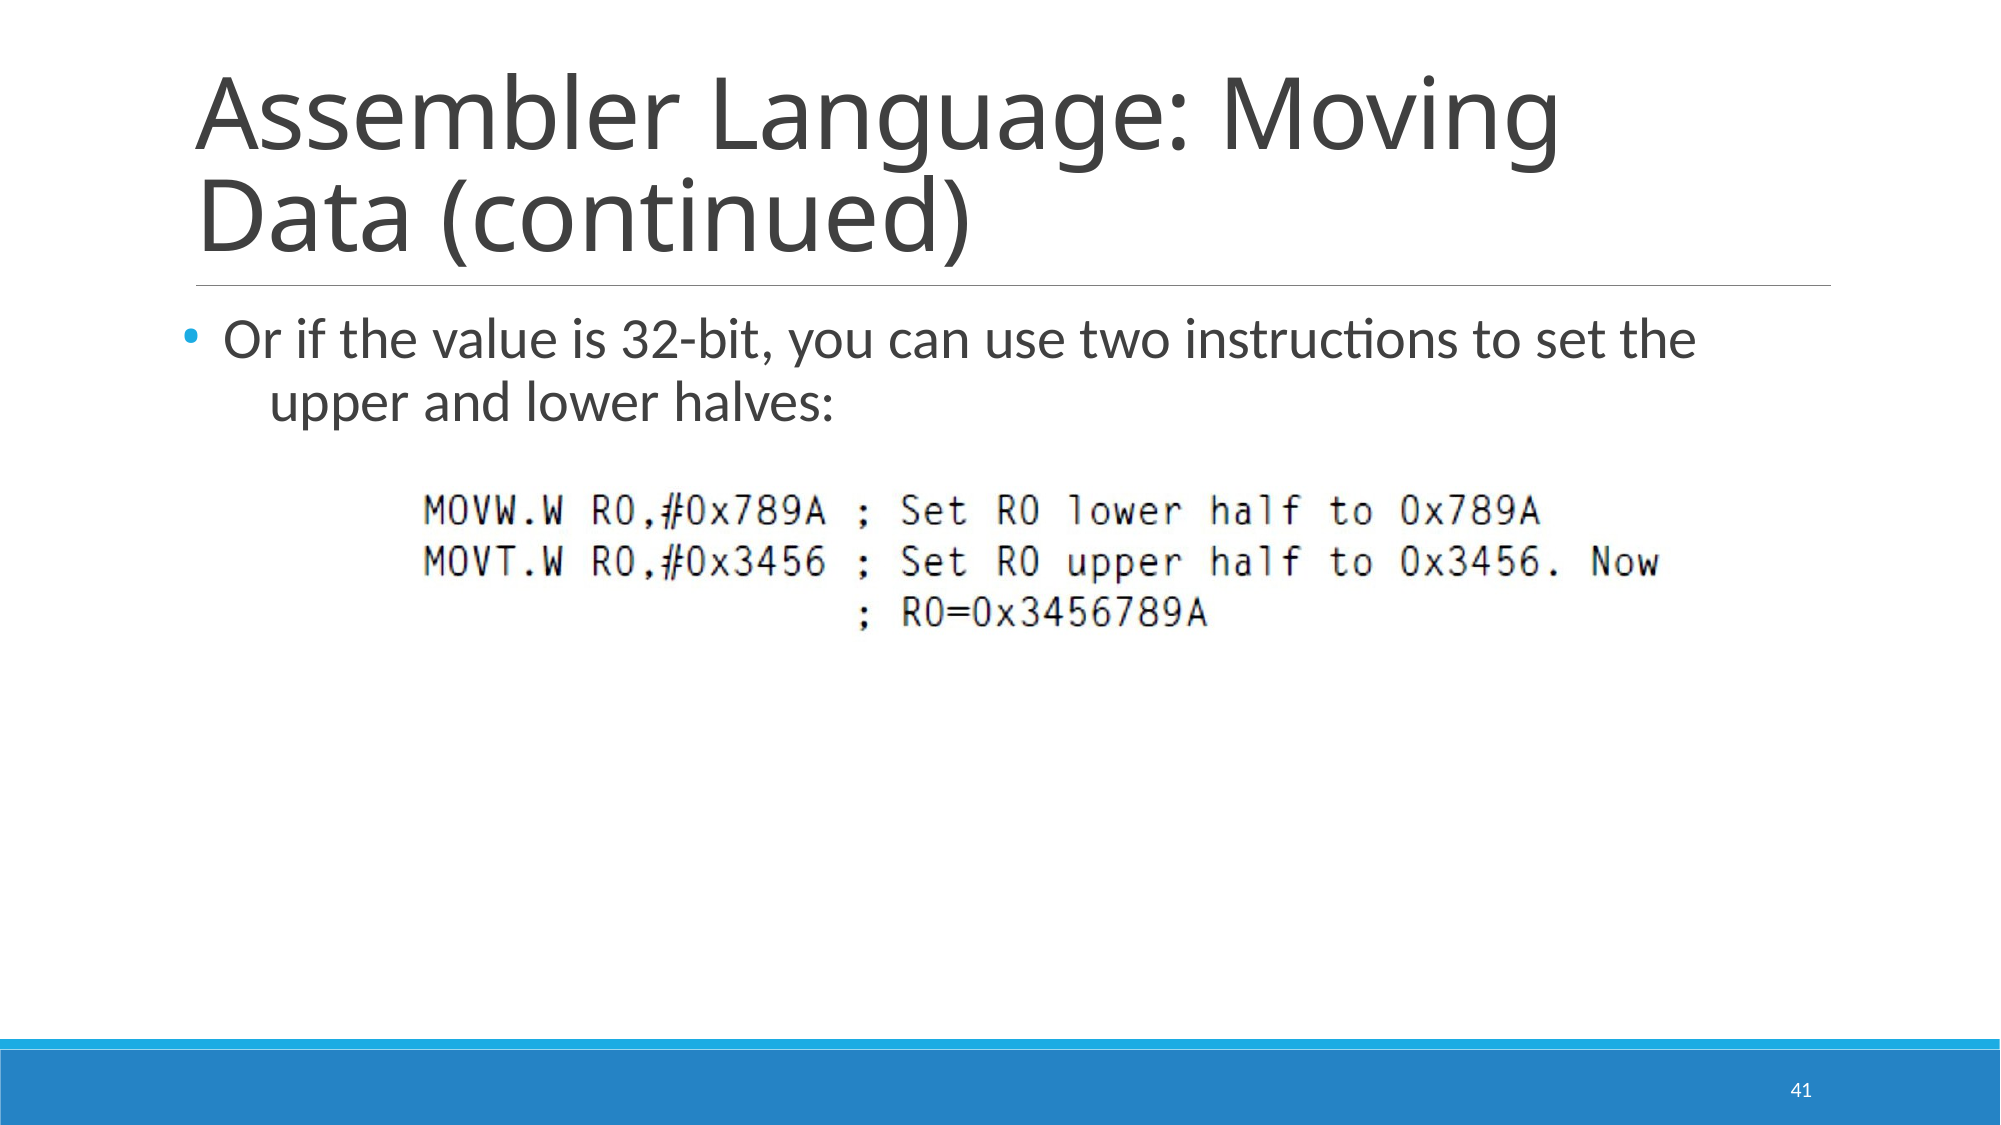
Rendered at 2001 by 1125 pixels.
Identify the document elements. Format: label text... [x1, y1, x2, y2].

text_box Or if the value is 32-bit, you can use two instructions to set the upper and lower halves: [177, 297, 1708, 434]
title Assembler Language: Moving Data (continued) [192, 47, 1768, 272]
picture [422, 485, 1671, 642]
slide_number 41 [1788, 1078, 1833, 1125]
